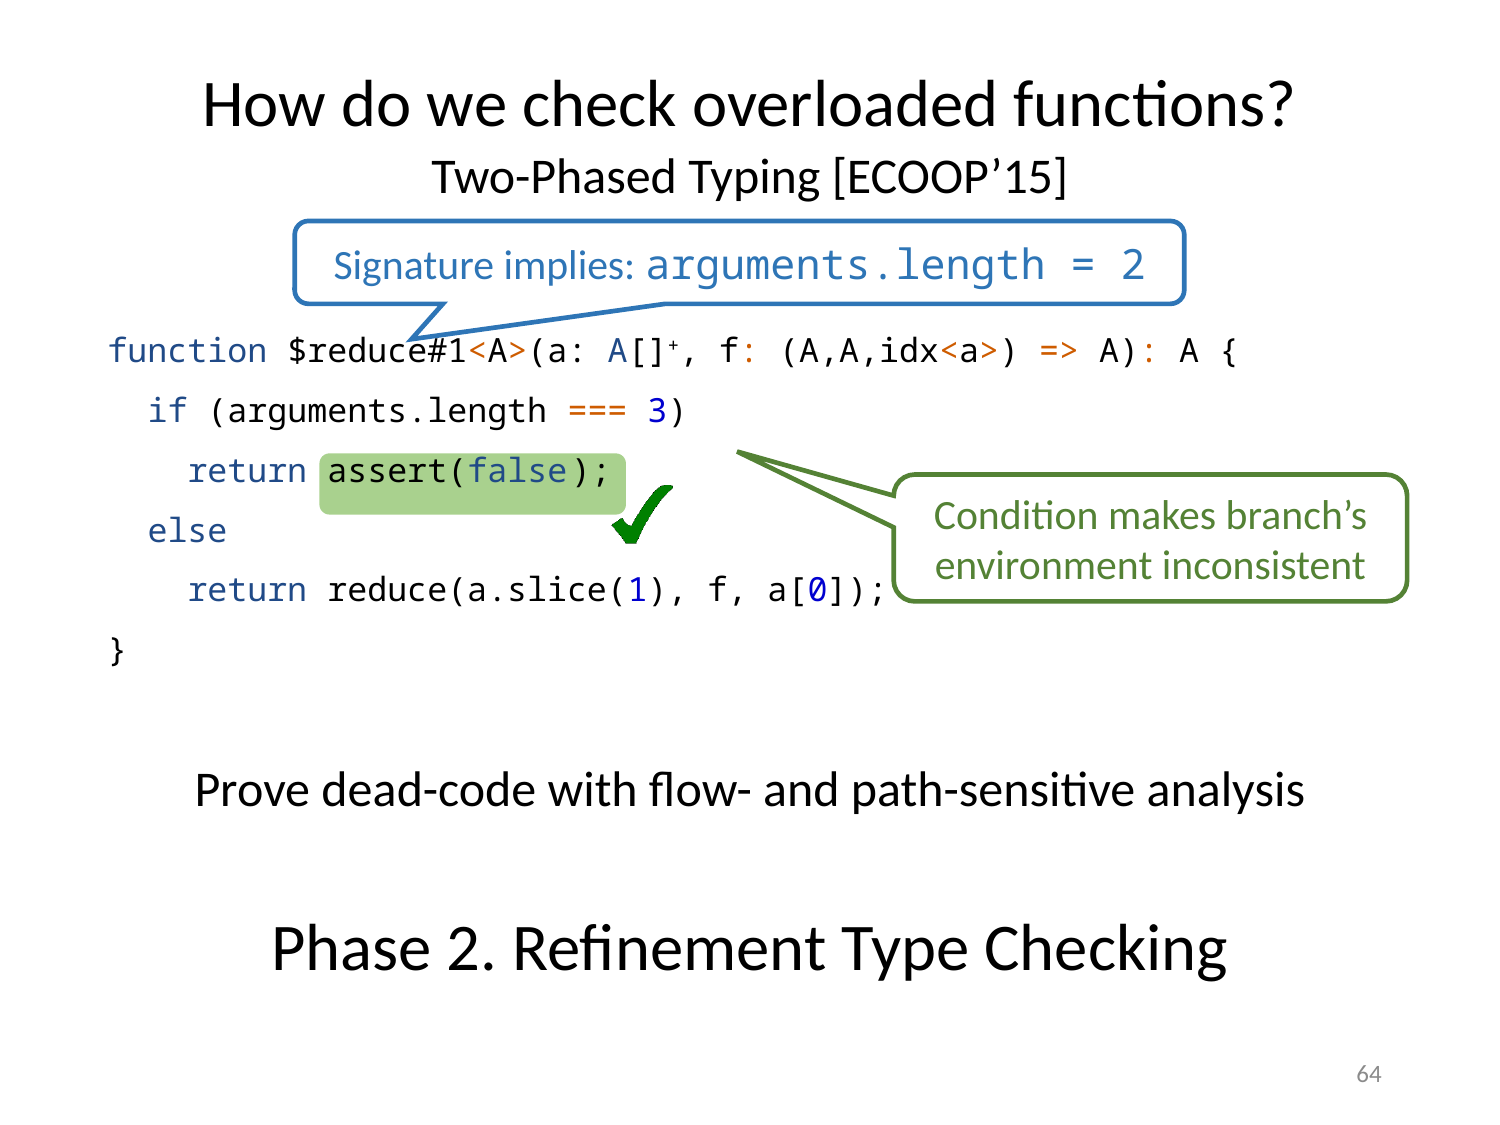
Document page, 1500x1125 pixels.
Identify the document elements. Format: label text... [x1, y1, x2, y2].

text_box Two-Phased Typing [ECOOP’15] [0, 136, 1500, 212]
picture [609, 483, 673, 546]
text_box Condition makes branch’s environment inconsistent [736, 450, 1409, 603]
text_box Signature implies: arguments.length = 2 [293, 219, 1186, 341]
text_box Prove dead-code with flow- and path-sensitive analysis [0, 719, 1500, 824]
slide_number 64 [1059, 1042, 1397, 1103]
text_box Phase 2. Refinement Type Checking [0, 896, 1500, 991]
text_box How do we check overloaded functions? [0, 52, 1500, 136]
text_box function $reduce#1<A>(a: A[]+, f: (A,A,idx<a>) => A): A { if (arguments.length === 3) return assert(false ); else return reduce(a.slice(1), f, a[0]); } [92, 212, 1408, 676]
